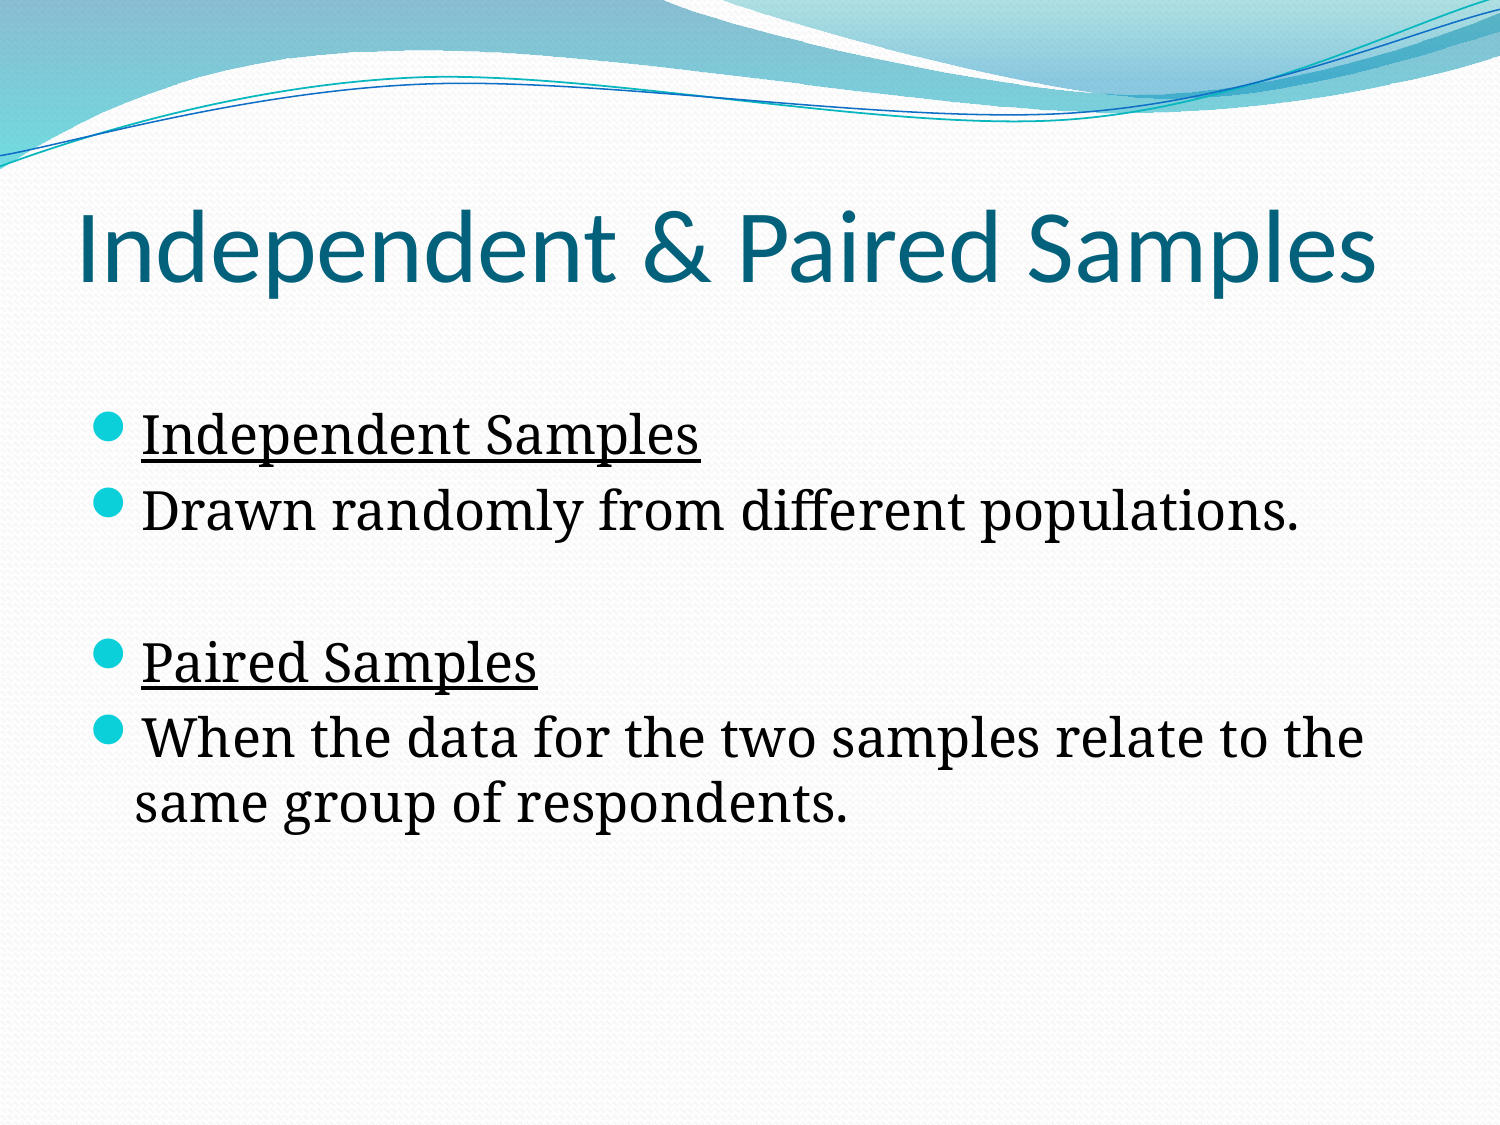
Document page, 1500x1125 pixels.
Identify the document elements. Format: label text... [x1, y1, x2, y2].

list Independent Samples Drawn randomly from different populations. Paired Samples When the data for the two samples relate to the same group of respondents. [75, 317, 1425, 1038]
title Independent & Paired Samples [75, 115, 1425, 303]
